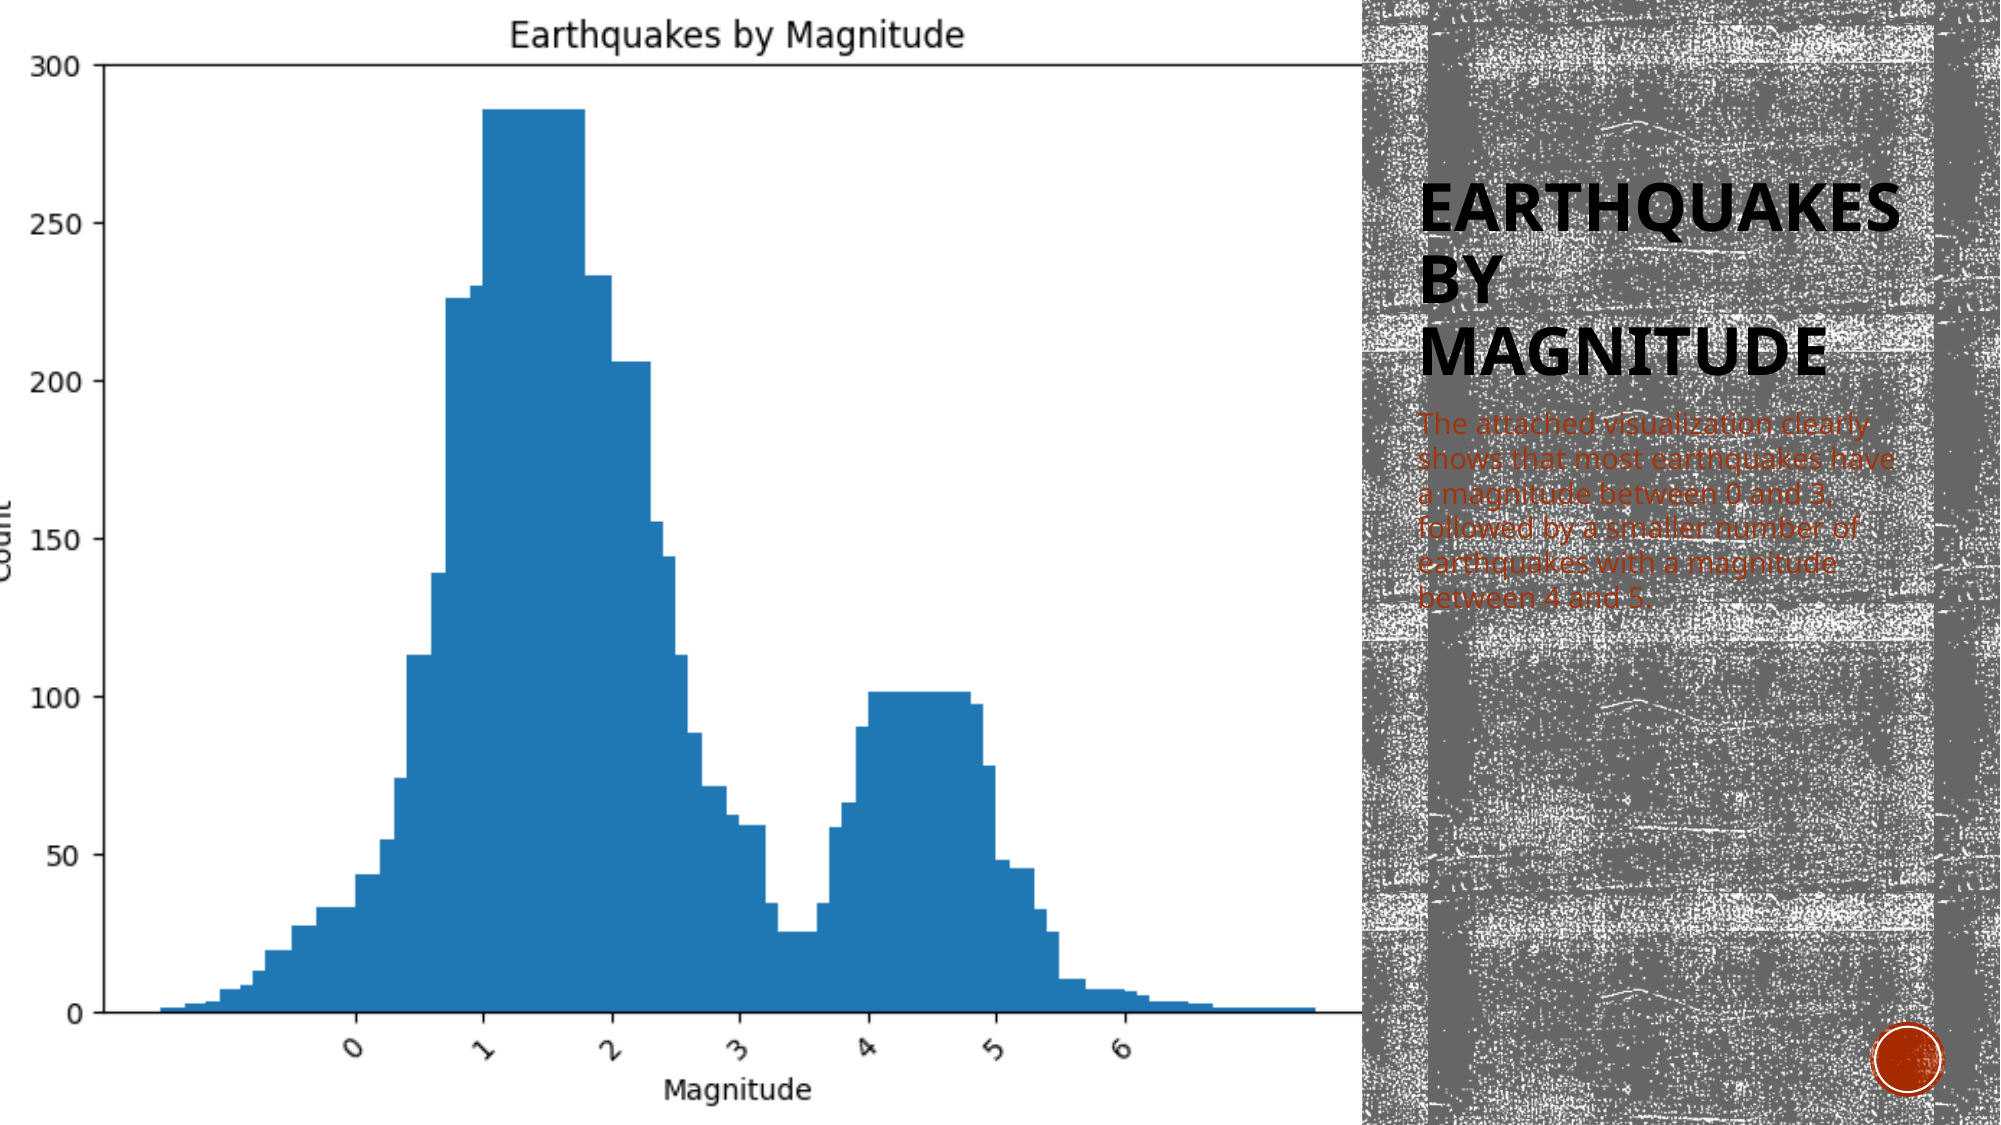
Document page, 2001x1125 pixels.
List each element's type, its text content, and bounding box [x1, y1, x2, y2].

list The attached visualization clearly shows that most earthquakes have a magnitude between 0 and 3, followed by a smaller number of earthquakes with a magnitude between 4 and 5. [1402, 397, 1928, 938]
picture [0, 0, 1363, 1125]
title Earthquakes by magnitude [1402, 112, 1928, 397]
